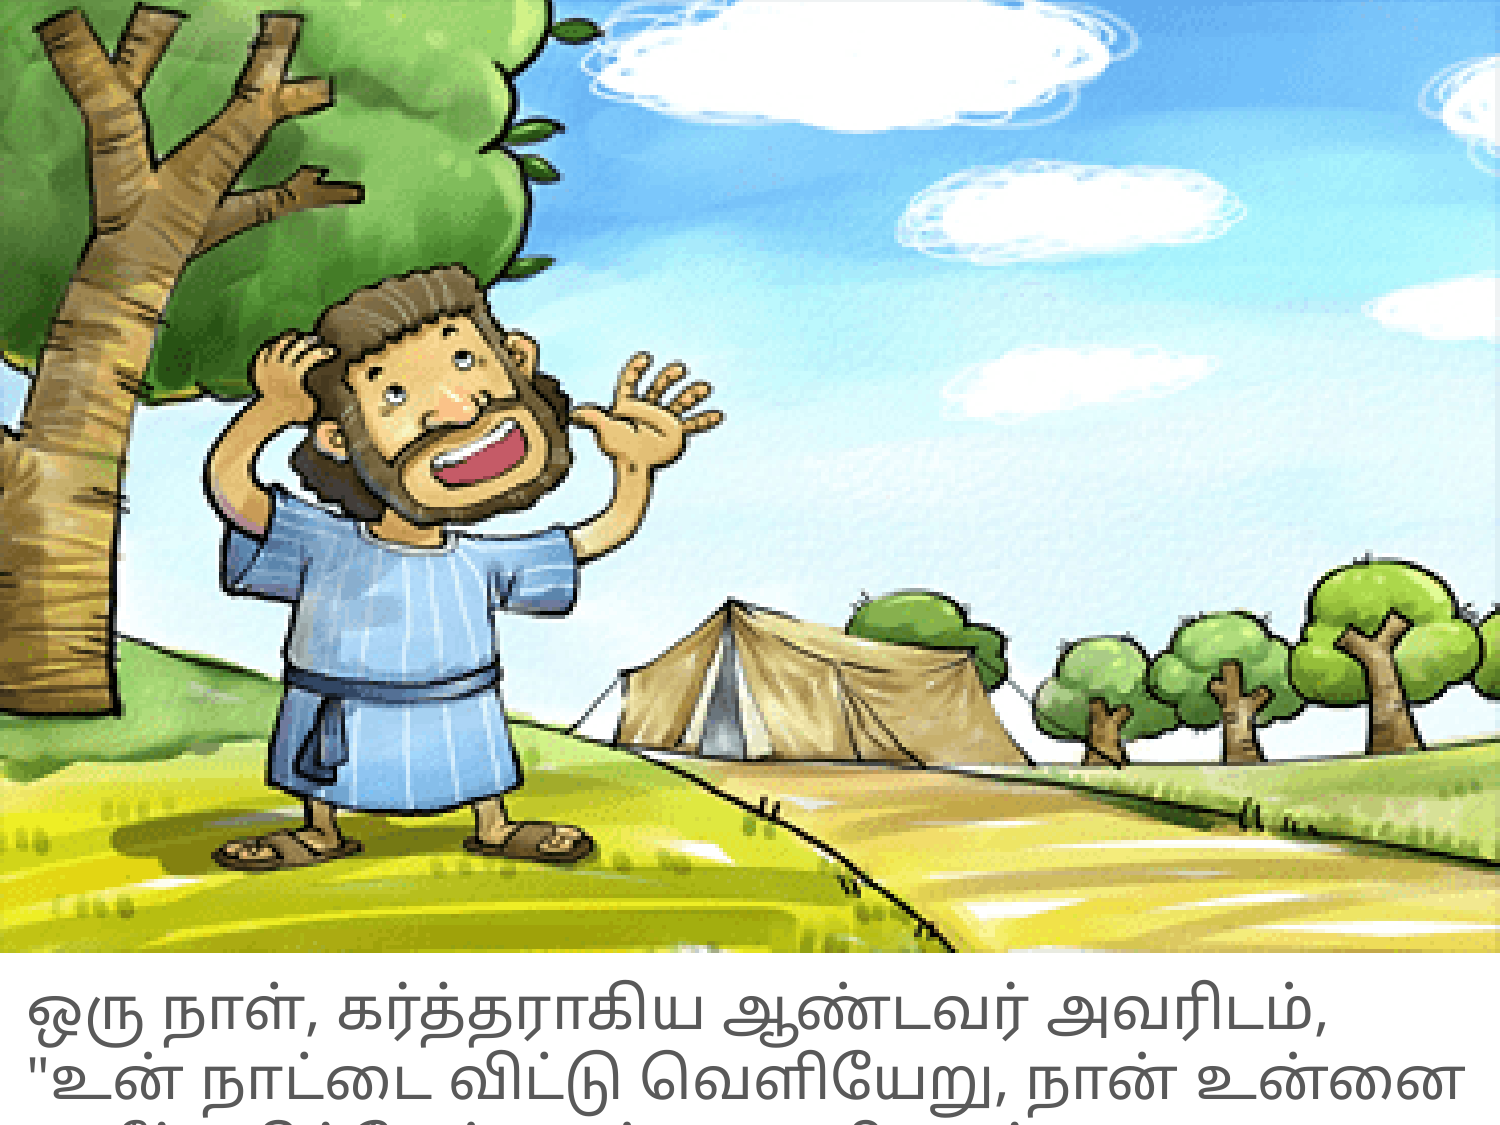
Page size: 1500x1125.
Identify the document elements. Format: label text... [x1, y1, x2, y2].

picture [0, 0, 1500, 953]
text_box ஒரு நாள், கர்த்தராகிய ஆண்டவர் அவரிடம், "உன் நாட்டை விட்டு வெளியேறு, நான் உன்னை ஆசீர்வதிப்பேன்" என்று கூறினார். [11, 964, 1483, 1125]
